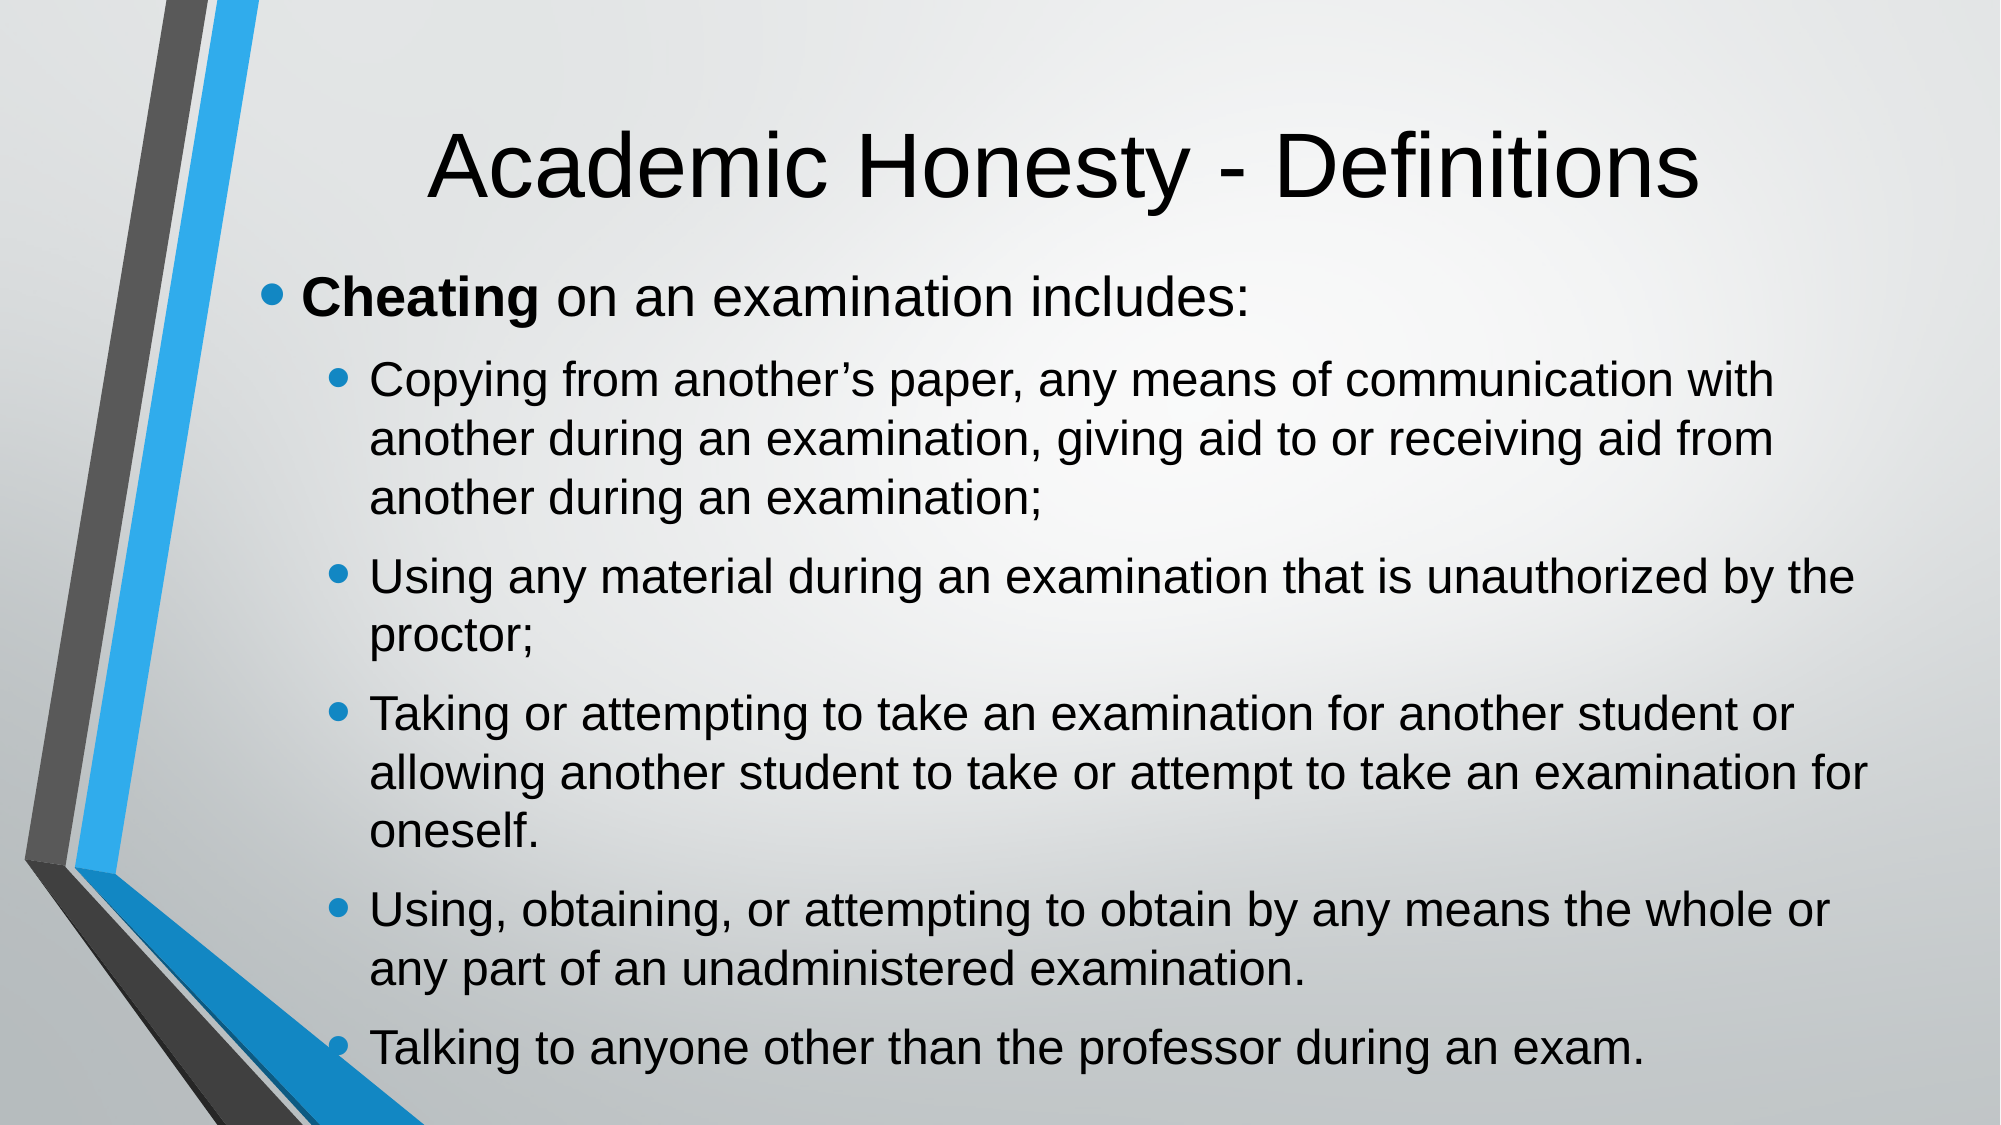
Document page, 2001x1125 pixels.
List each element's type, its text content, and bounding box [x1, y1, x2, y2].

list Cheating on an examination includes: Copying from another’s paper, any means of communication with another during an examination, giving aid to or receiving aid from another during an examination; Using any material during an examination that is unauthorized by the proctor; Taking or attempting to take an examination for another student or allowing another student to take or attempt to take an examination for oneself. Using, obtaining, or attempting to obtain by any means the whole or any part of an unadministered examination. Talking to anyone other than the professor during an exam. [243, 252, 1887, 1089]
title Academic Honesty - Definitions [243, 77, 1887, 246]
